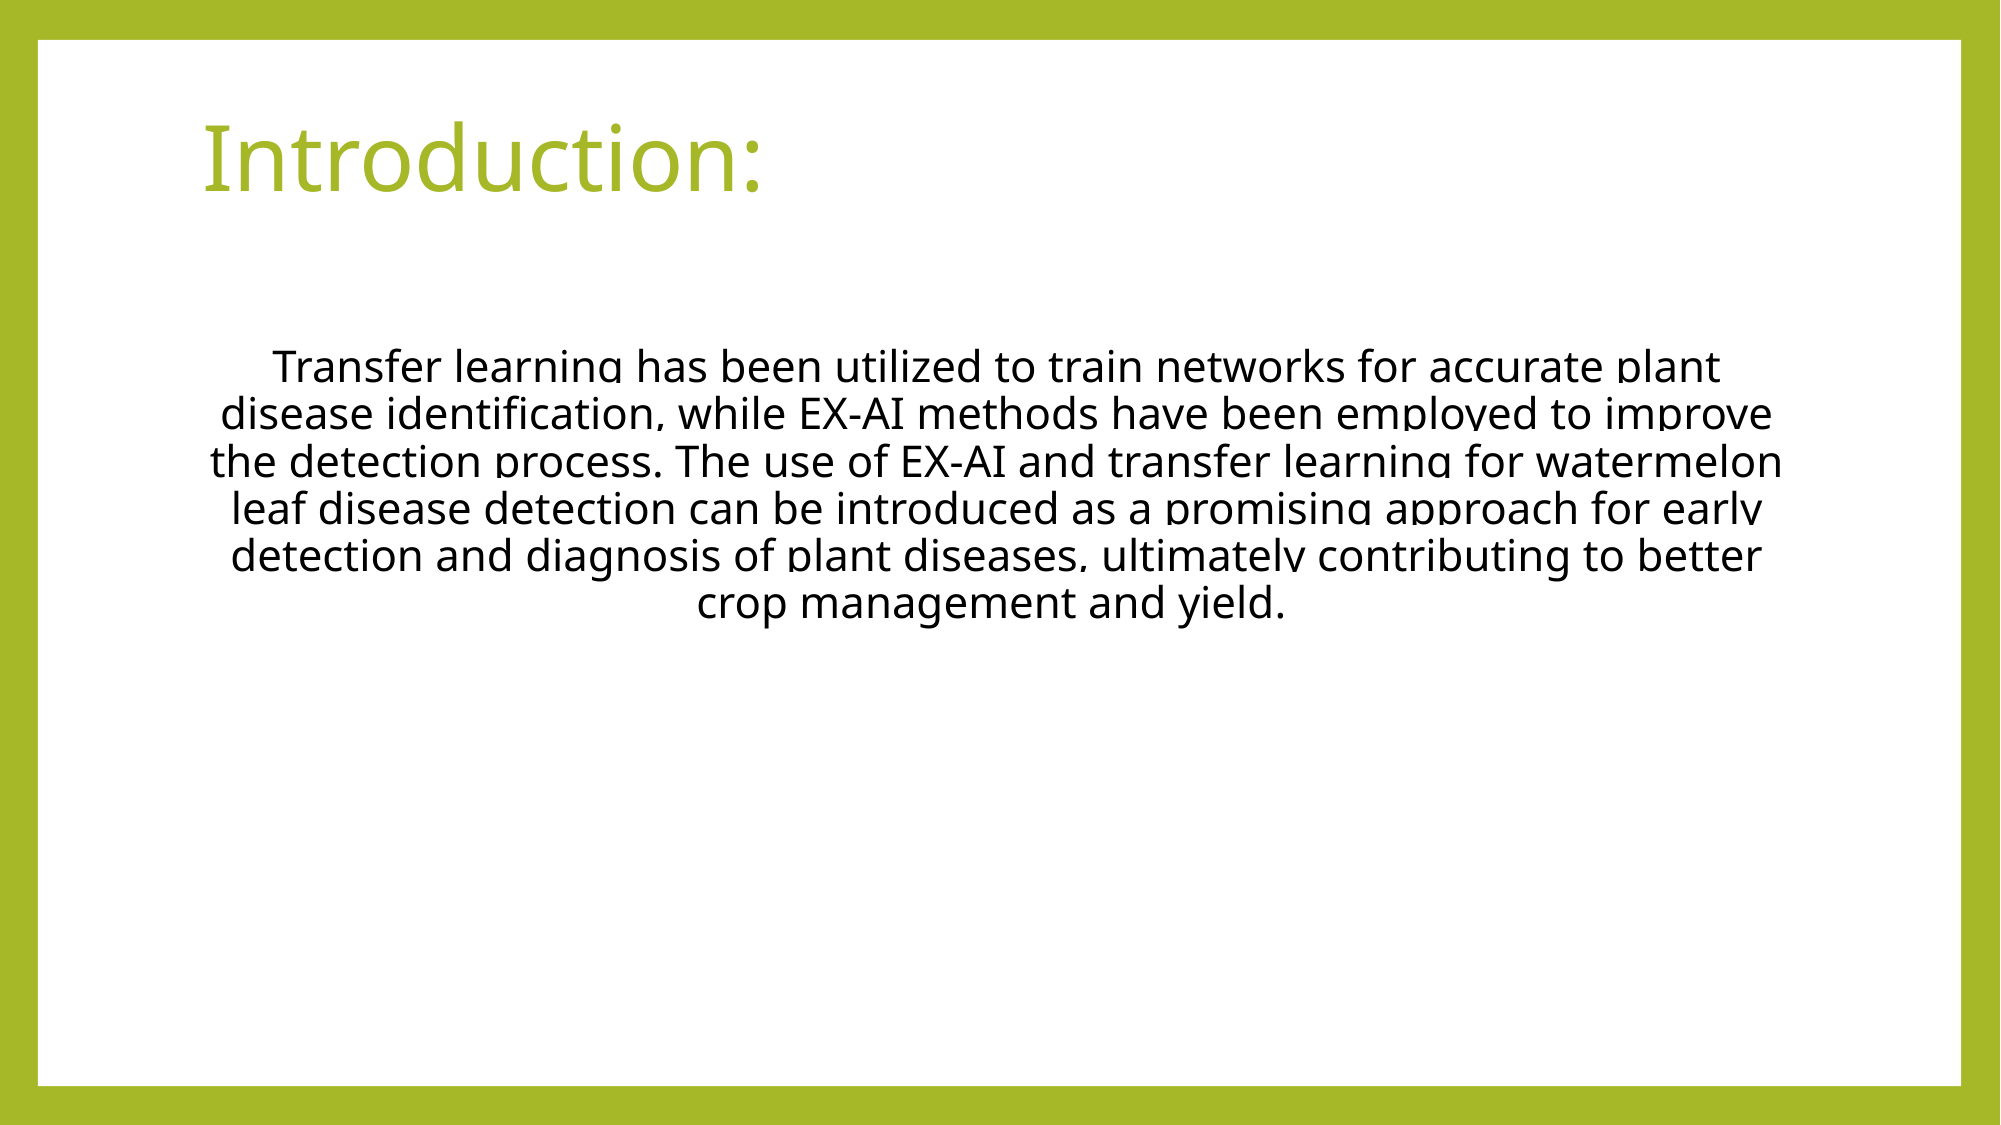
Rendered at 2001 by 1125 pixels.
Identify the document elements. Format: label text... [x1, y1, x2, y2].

title Introduction: [187, 99, 1808, 323]
list Transfer learning has been utilized to train networks for accurate plant disease identification, while EX-AI methods have been employed to improve the detection process. The use of EX-AI and transfer learning for watermelon leaf disease detection can be introduced as a promising approach for early detection and diagnosis of plant diseases, ultimately contributing to better crop management and yield. [187, 337, 1808, 1000]
